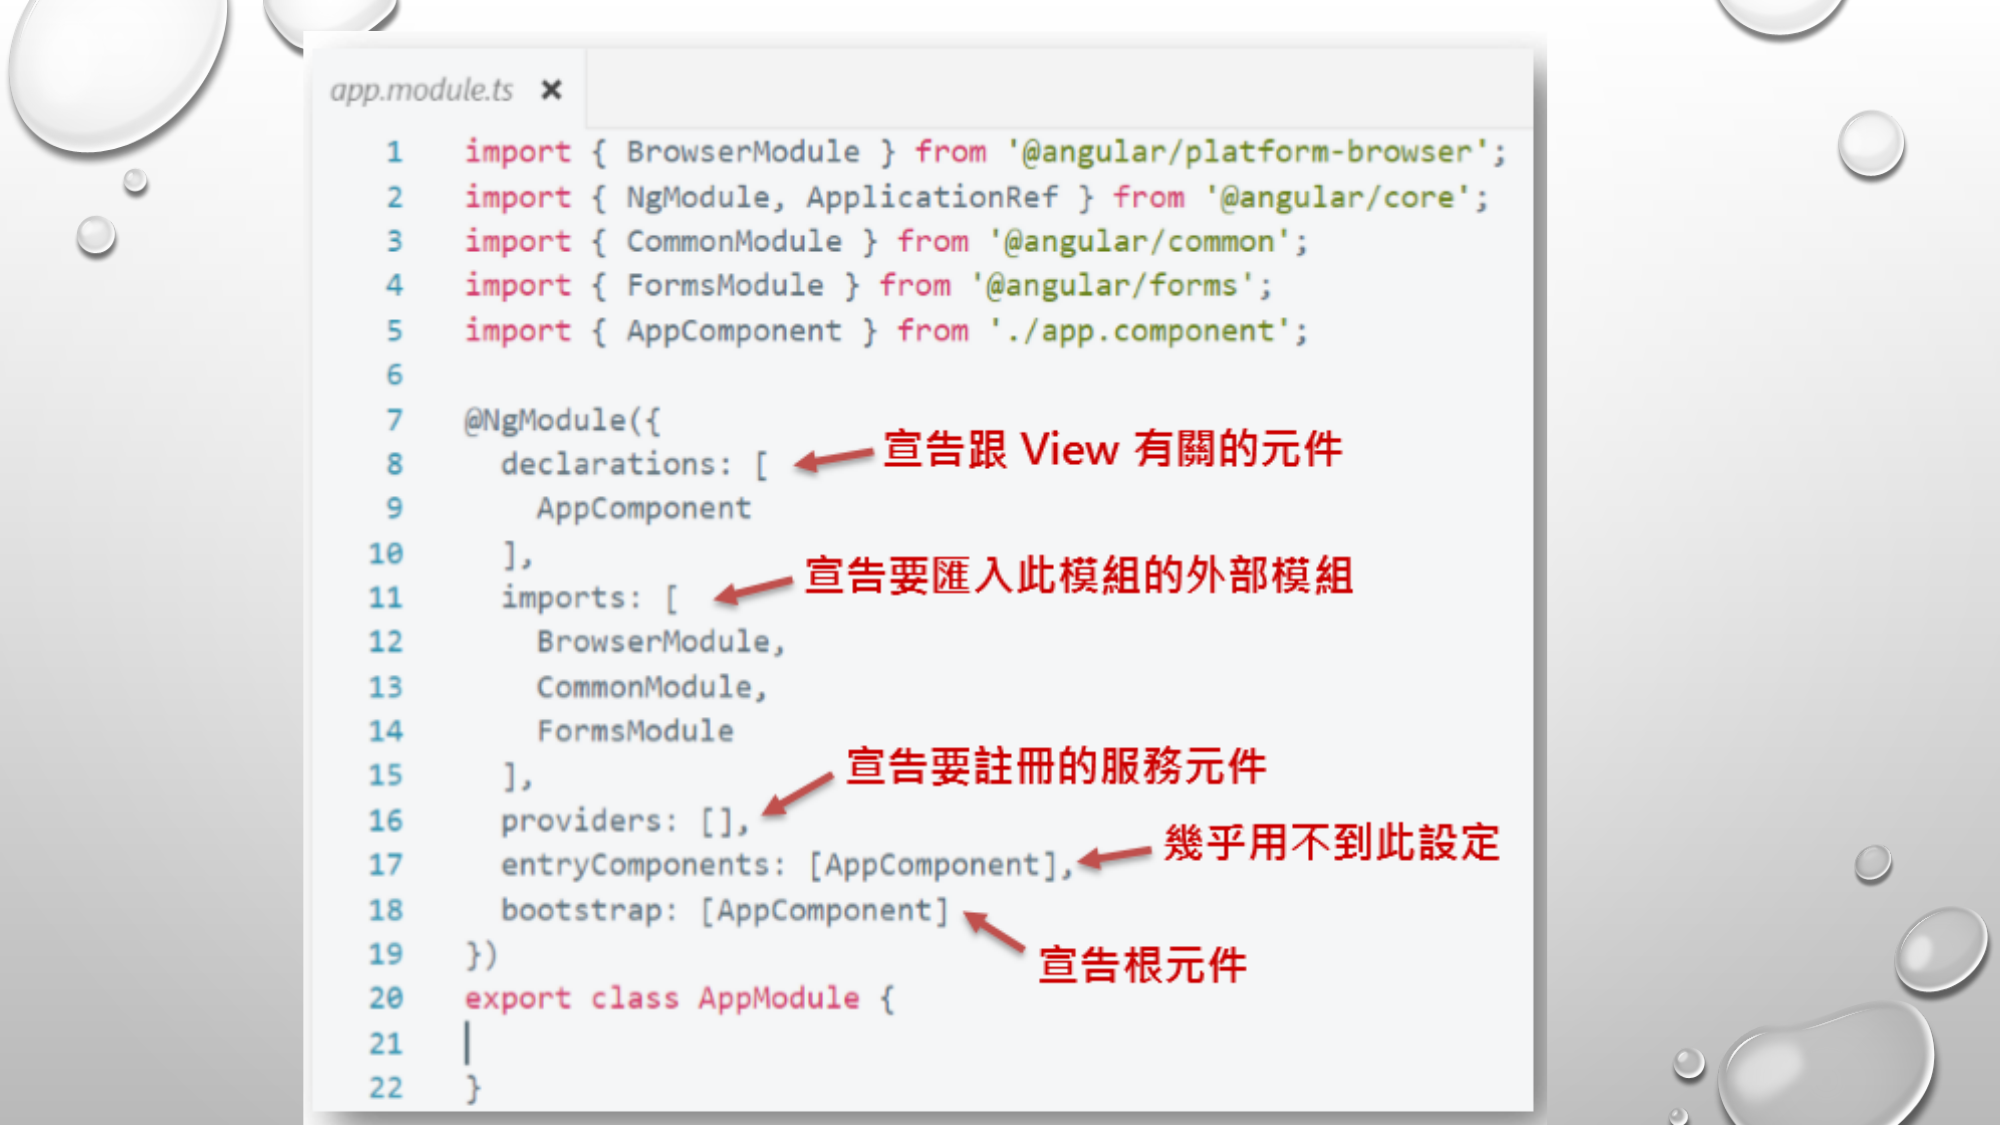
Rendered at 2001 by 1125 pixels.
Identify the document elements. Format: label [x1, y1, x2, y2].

list [303, 31, 1548, 1125]
picture [0, 0, 2000, 1125]
